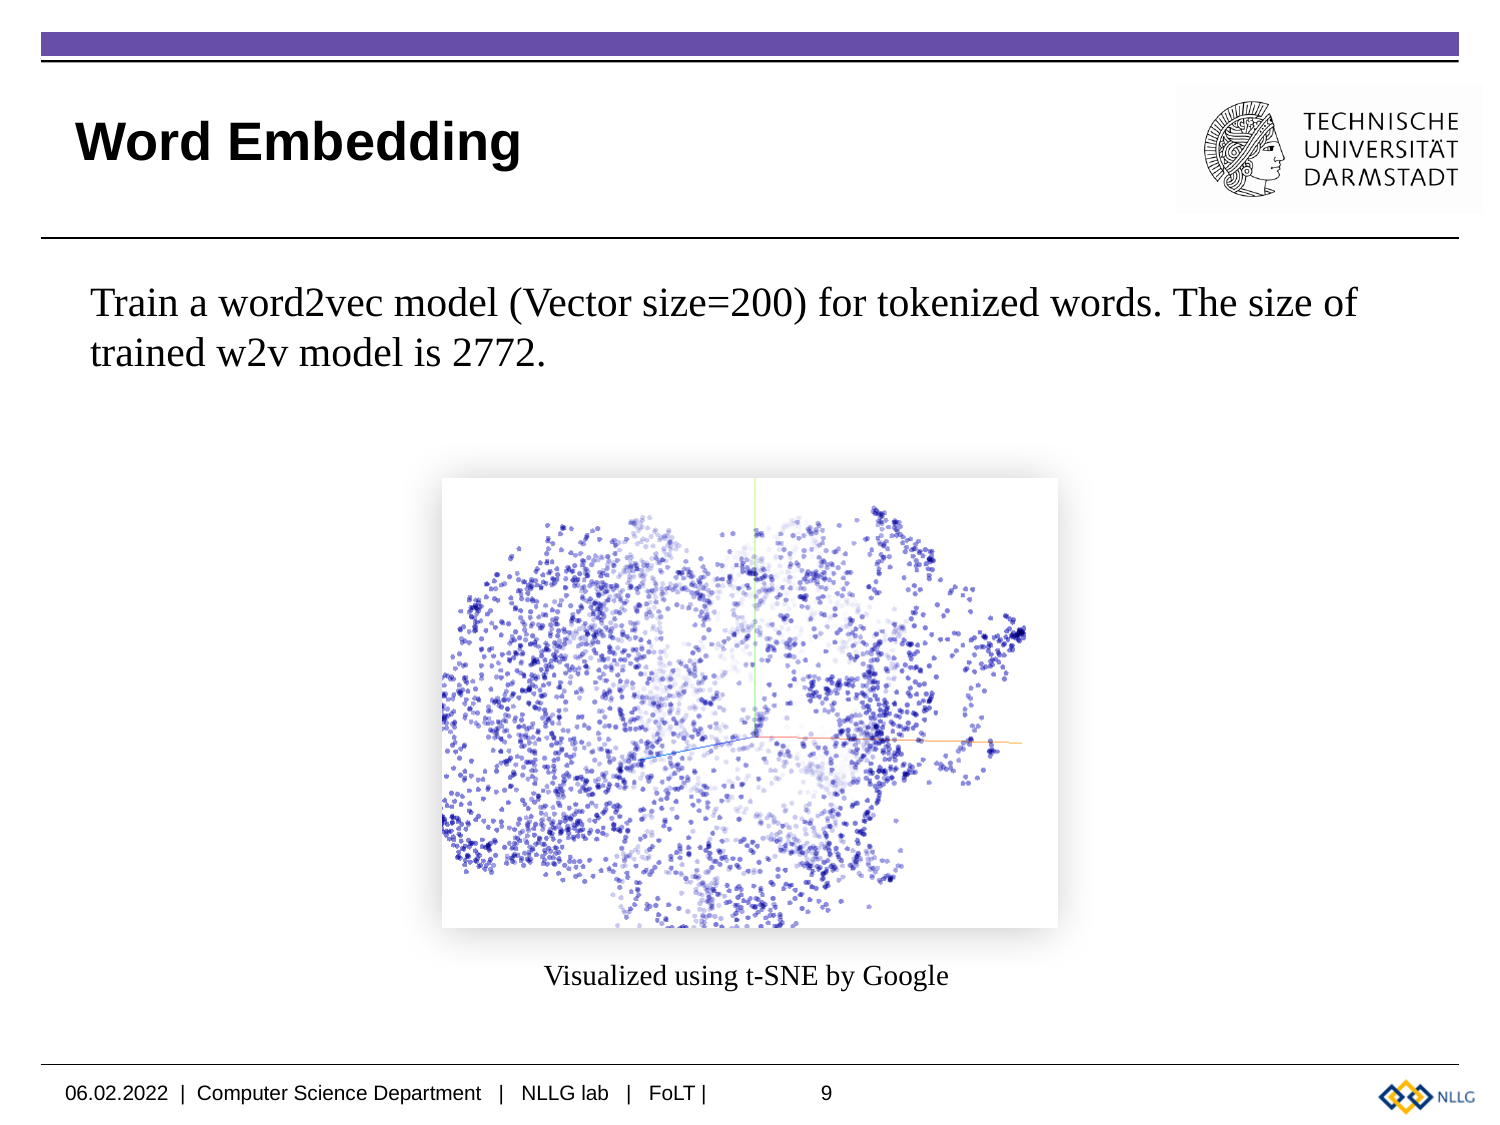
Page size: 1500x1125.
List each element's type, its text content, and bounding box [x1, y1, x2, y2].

picture [1425, 84, 1483, 214]
picture [1362, 1070, 1482, 1125]
picture [441, 478, 1059, 929]
text_box Train a word2vec model (Vector size=200) for tokenized words. The size of trained w2v model is 2772. [74, 259, 1425, 354]
title Word Embedding [75, 45, 1425, 233]
text_box Visualized using t-SNE by Google [528, 949, 965, 999]
